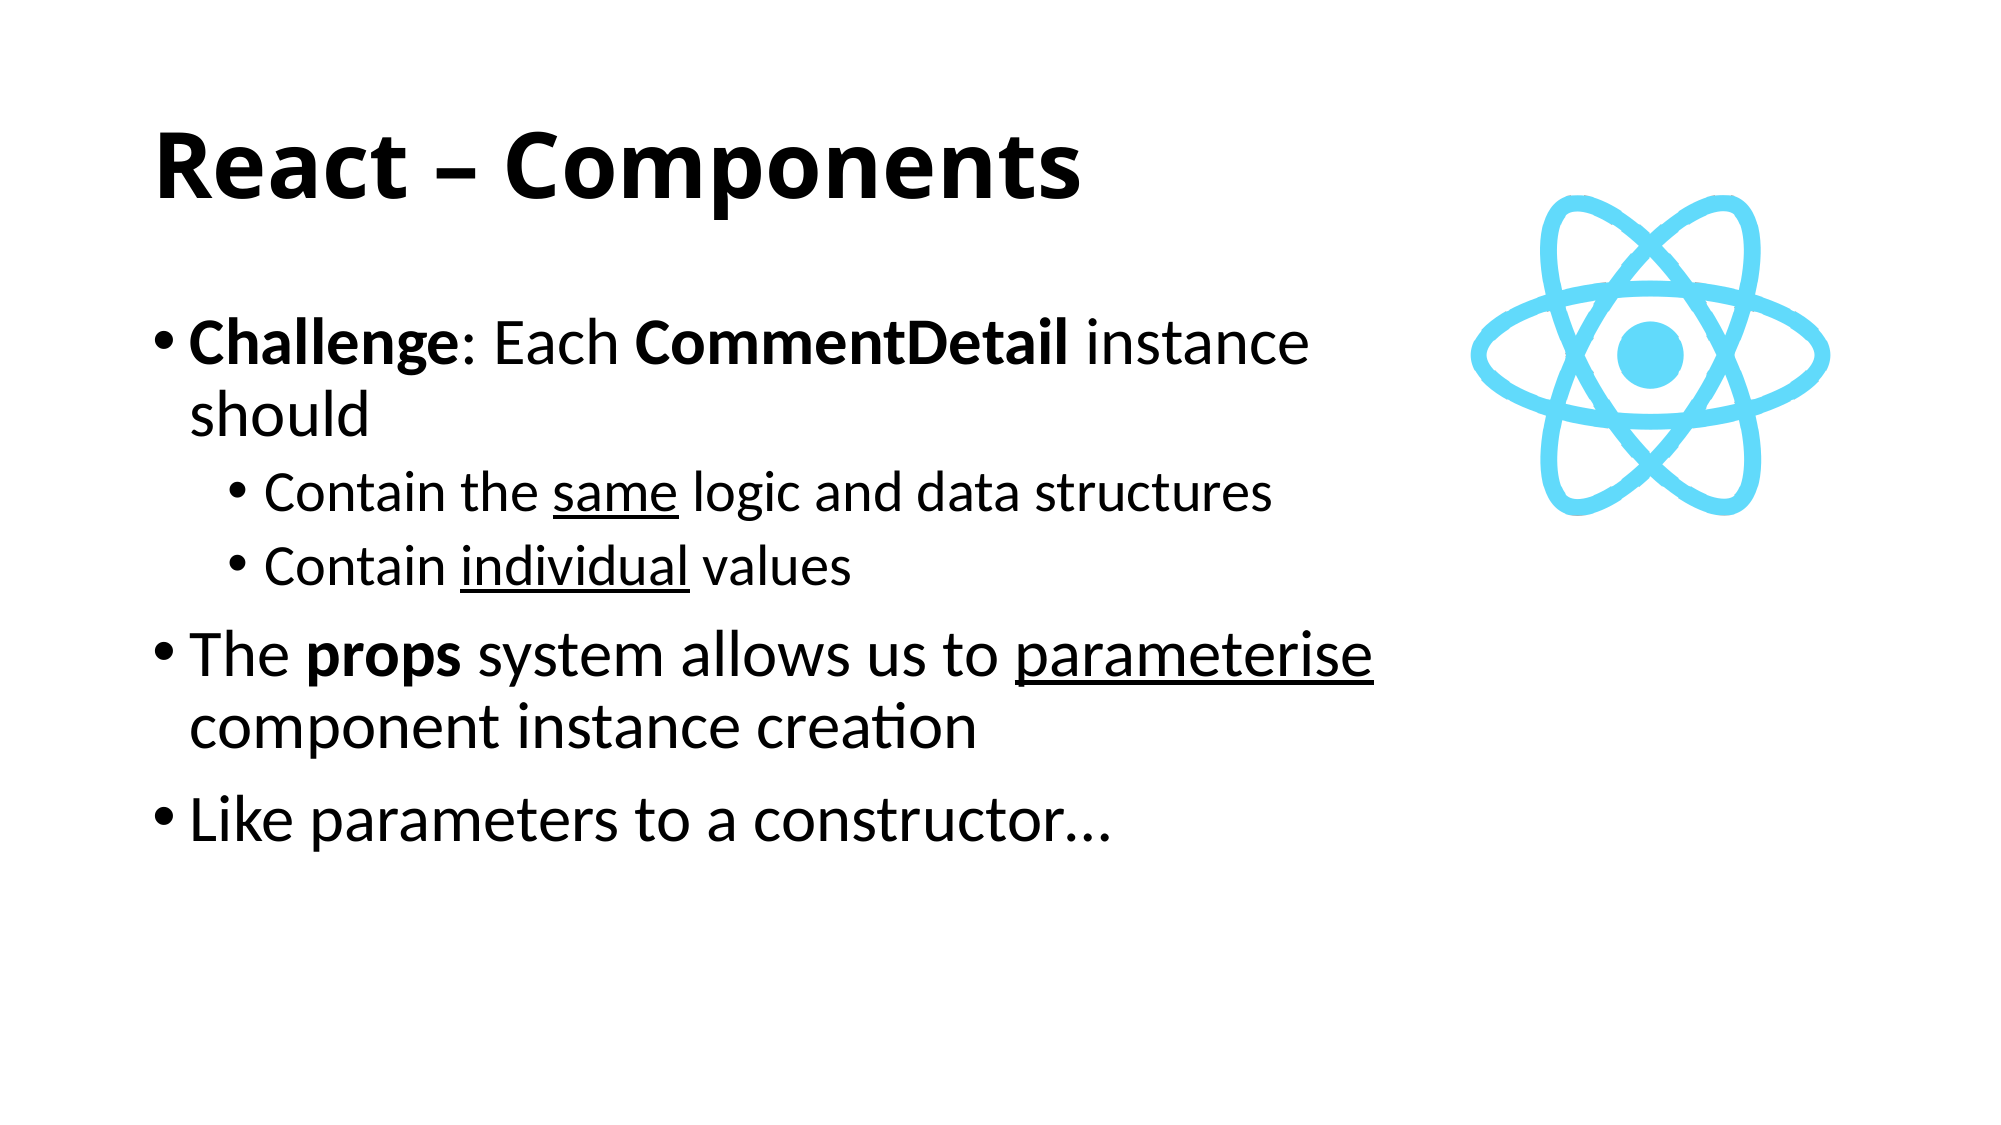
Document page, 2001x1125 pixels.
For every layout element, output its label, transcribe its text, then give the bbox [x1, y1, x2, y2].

title React – Components [137, 59, 1863, 278]
list Challenge: Each CommentDetail instance should Contain the same logic and data structures Contain individual values The props system allows us to parameterise component instance creation Like parameters to a constructor… [137, 299, 1424, 1014]
picture [1341, 137, 1959, 574]
